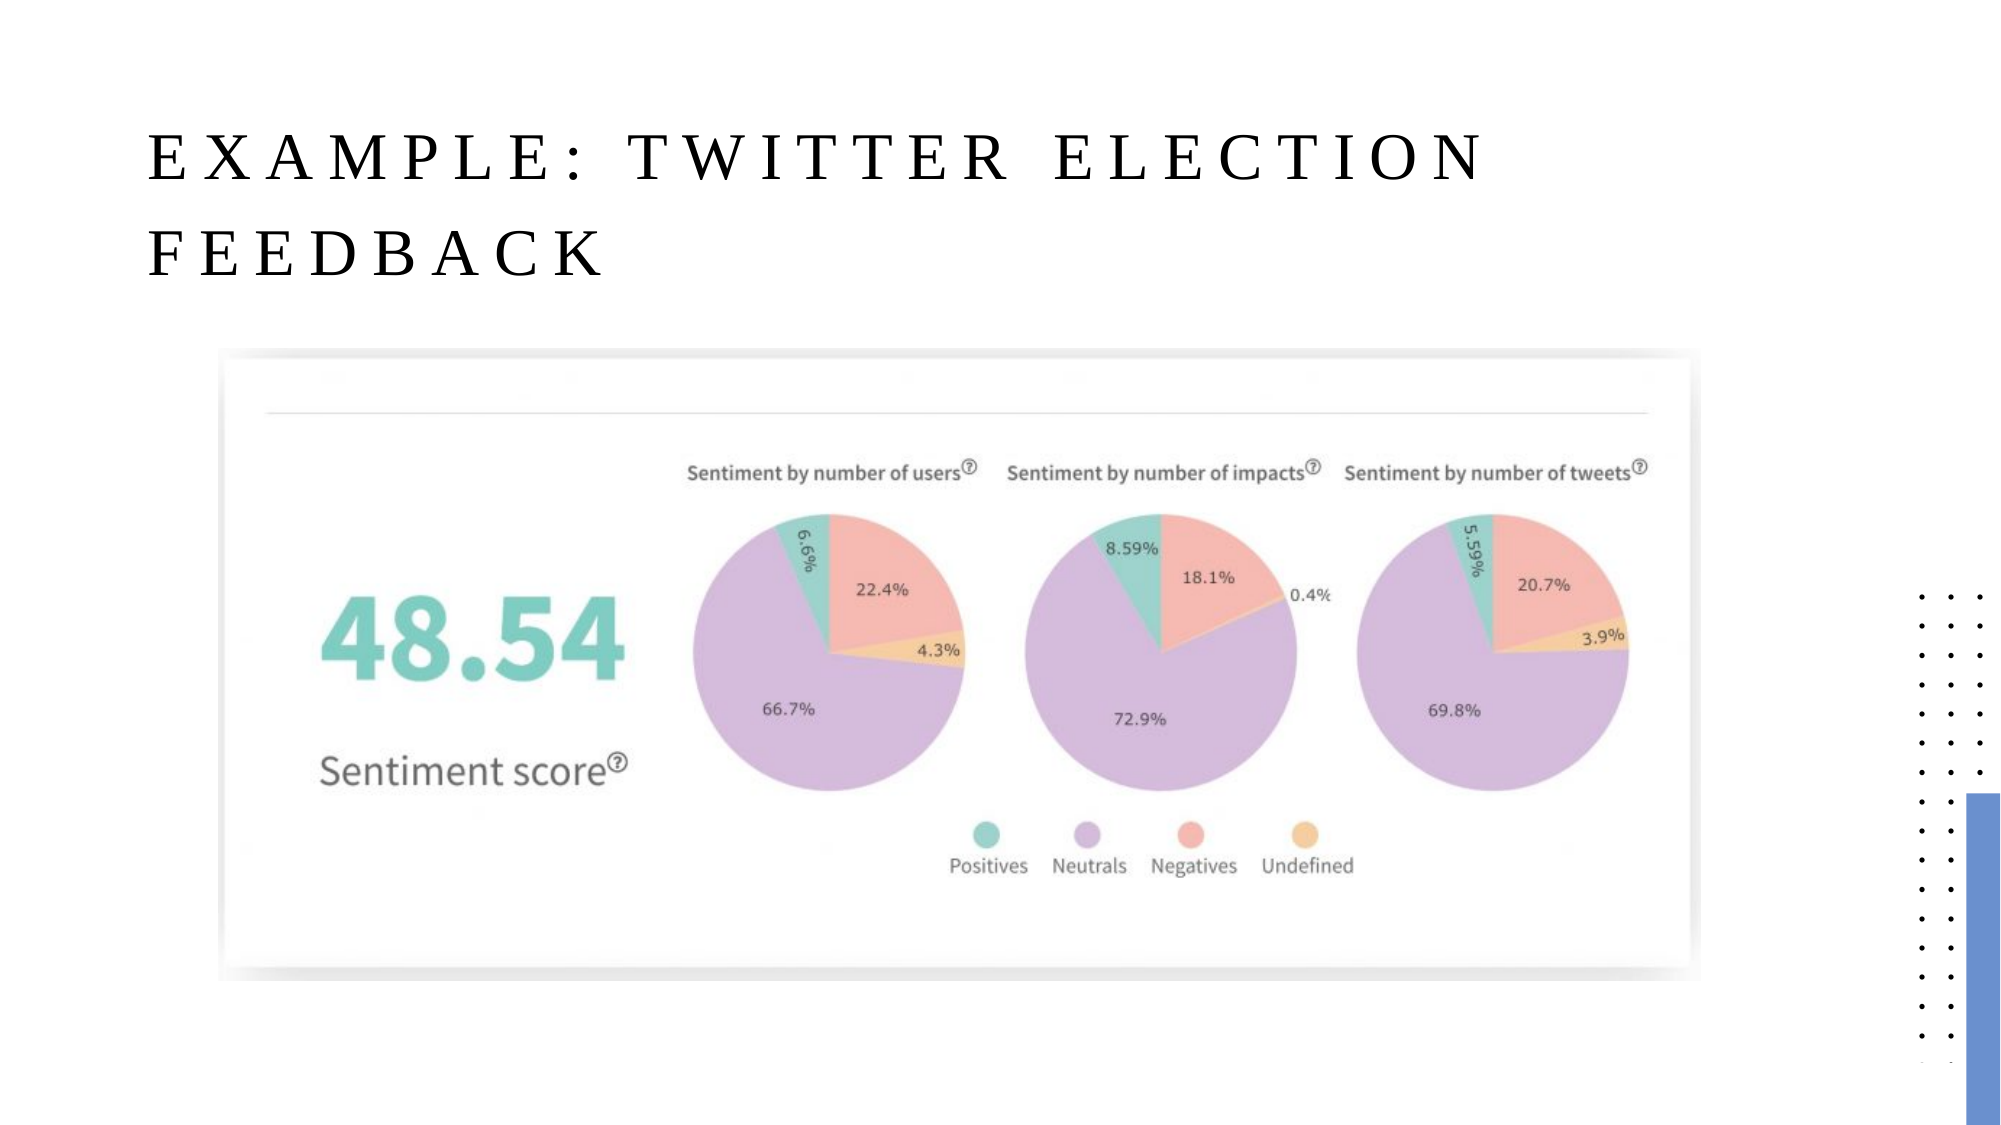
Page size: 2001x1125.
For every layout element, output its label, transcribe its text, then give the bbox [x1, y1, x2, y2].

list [218, 348, 1701, 982]
title EXAMPLE: twitter election feedback [132, 59, 1832, 296]
picture [1907, 582, 1994, 1064]
